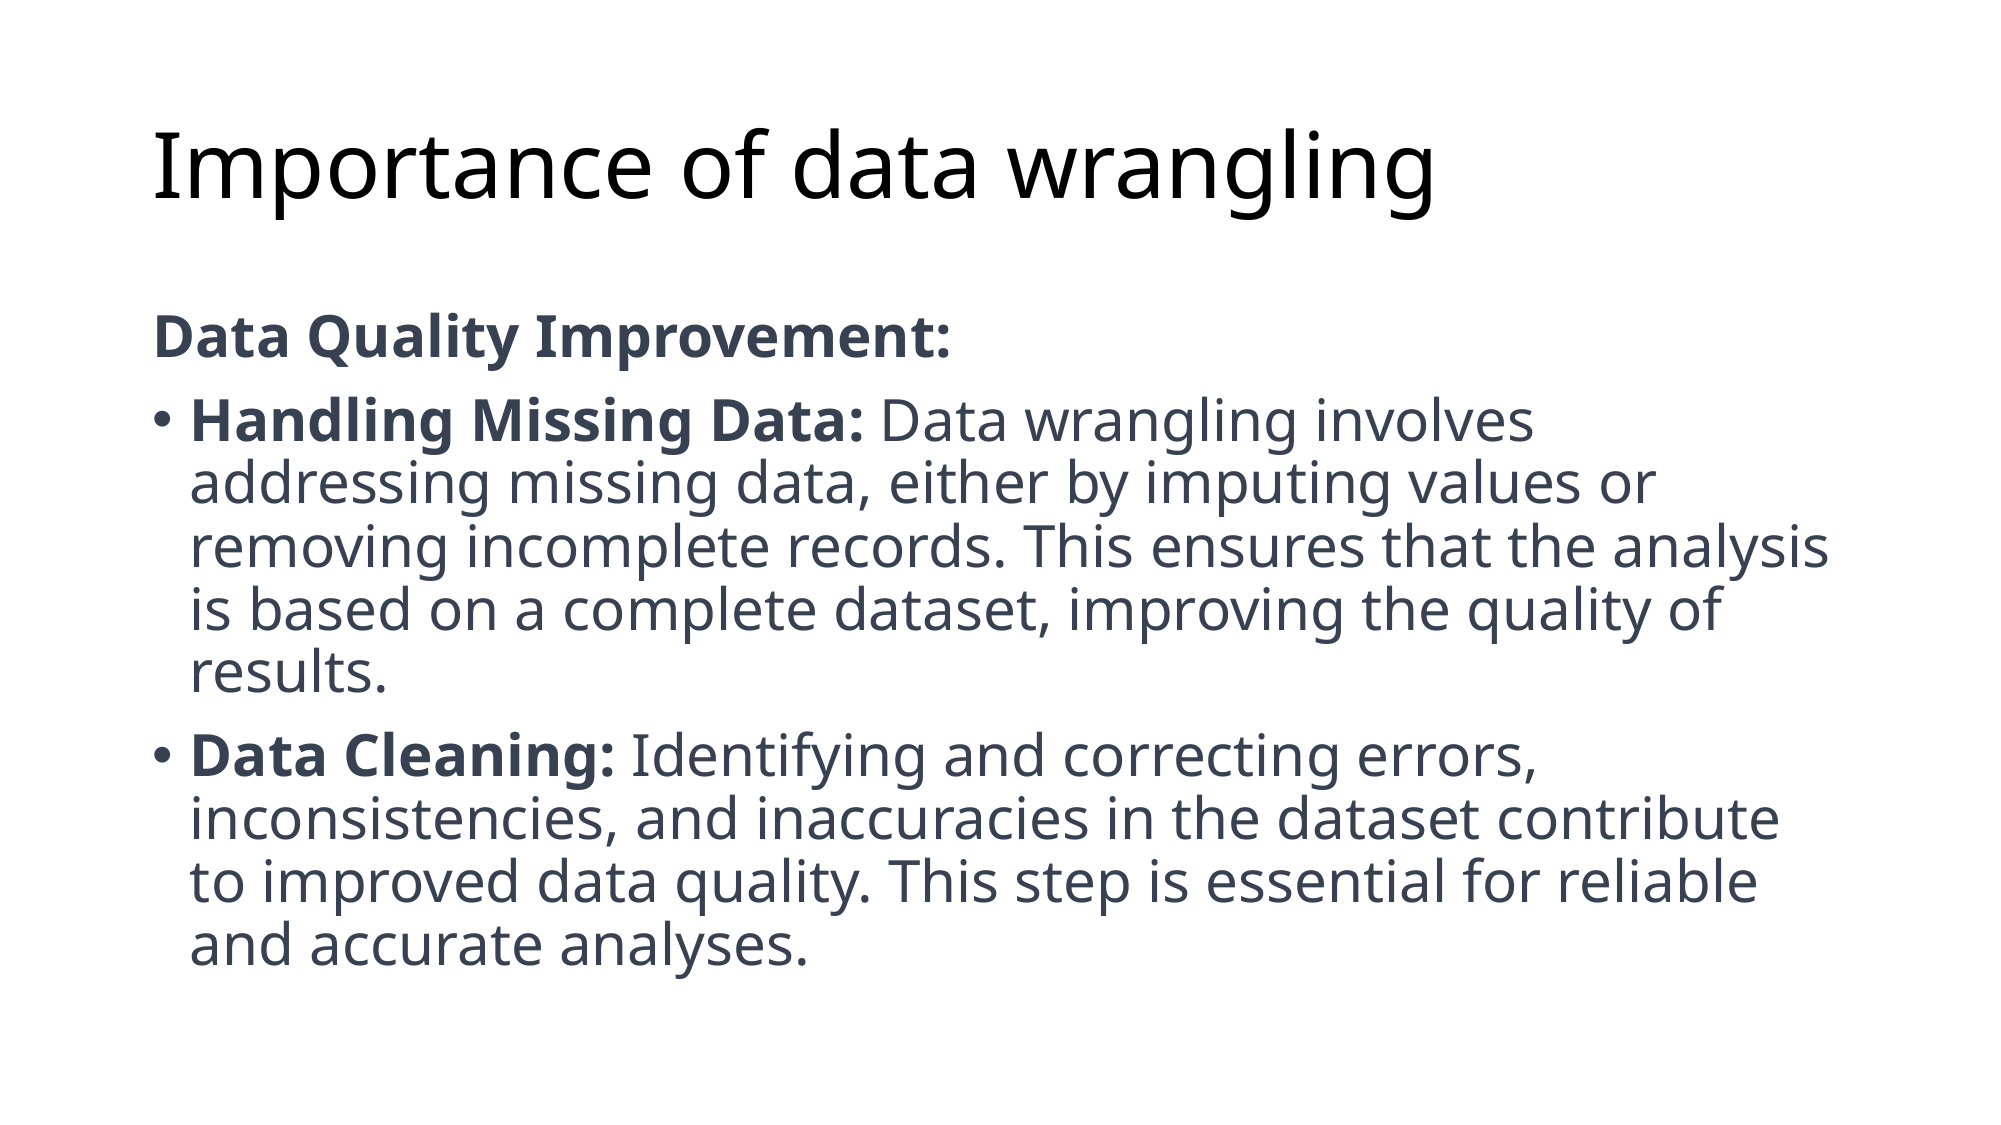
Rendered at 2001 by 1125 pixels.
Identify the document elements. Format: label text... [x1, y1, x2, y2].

list Data Quality Improvement: Handling Missing Data: Data wrangling involves addressing missing data, either by imputing values or removing incomplete records. This ensures that the analysis is based on a complete dataset, improving the quality of results. Data Cleaning: Identifying and correcting errors, inconsistencies, and inaccuracies in the dataset contribute to improved data quality. This step is essential for reliable and accurate analyses. [137, 299, 1863, 1014]
title Importance of data wrangling [137, 59, 1863, 278]
